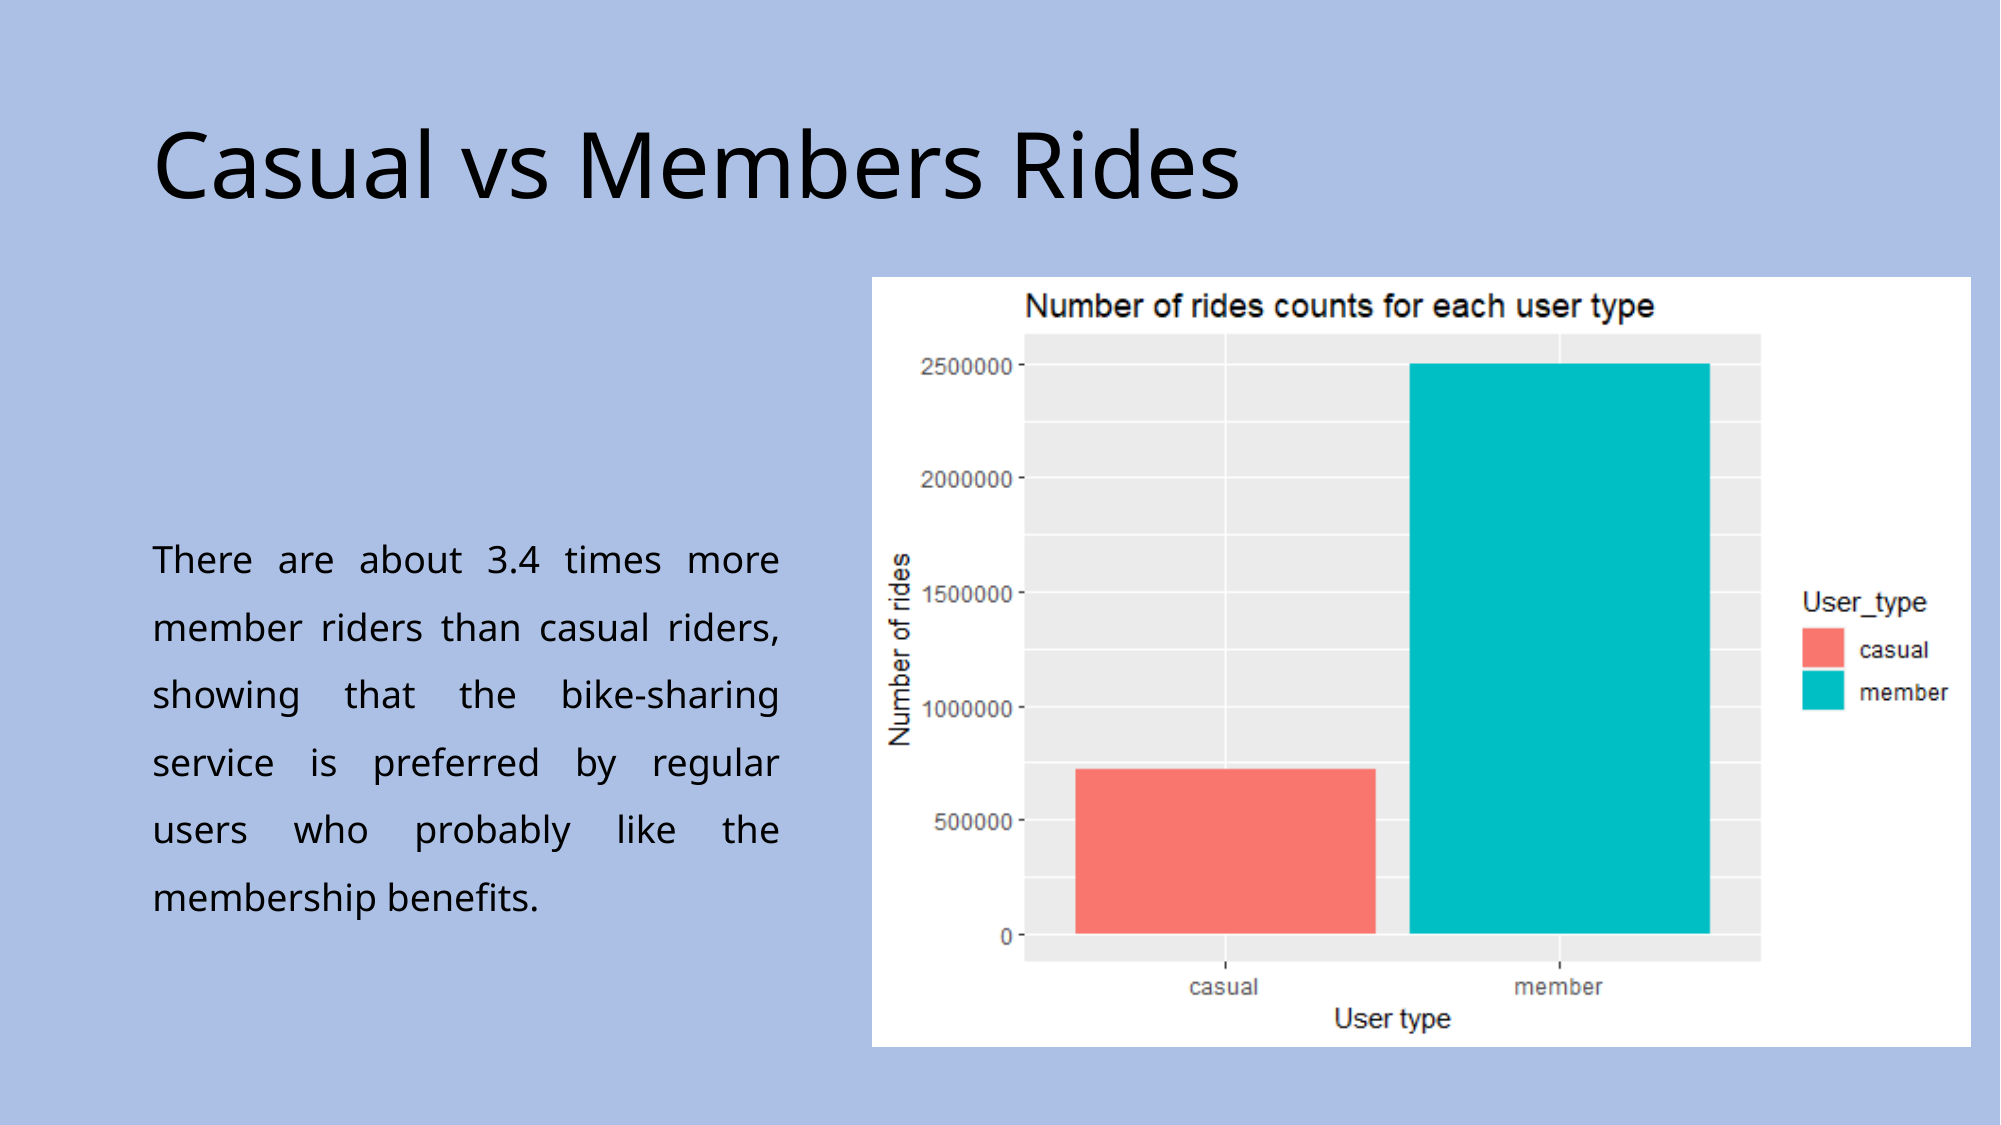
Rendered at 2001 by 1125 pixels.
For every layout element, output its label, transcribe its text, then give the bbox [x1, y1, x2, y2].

picture [872, 277, 1971, 1047]
title Casual vs Members Rides [137, 59, 1304, 278]
text_box There are about 3.4 times more member riders than casual riders, showing that the bike-sharing service is preferred by regular users who probably like the membership benefits. [137, 506, 796, 927]
